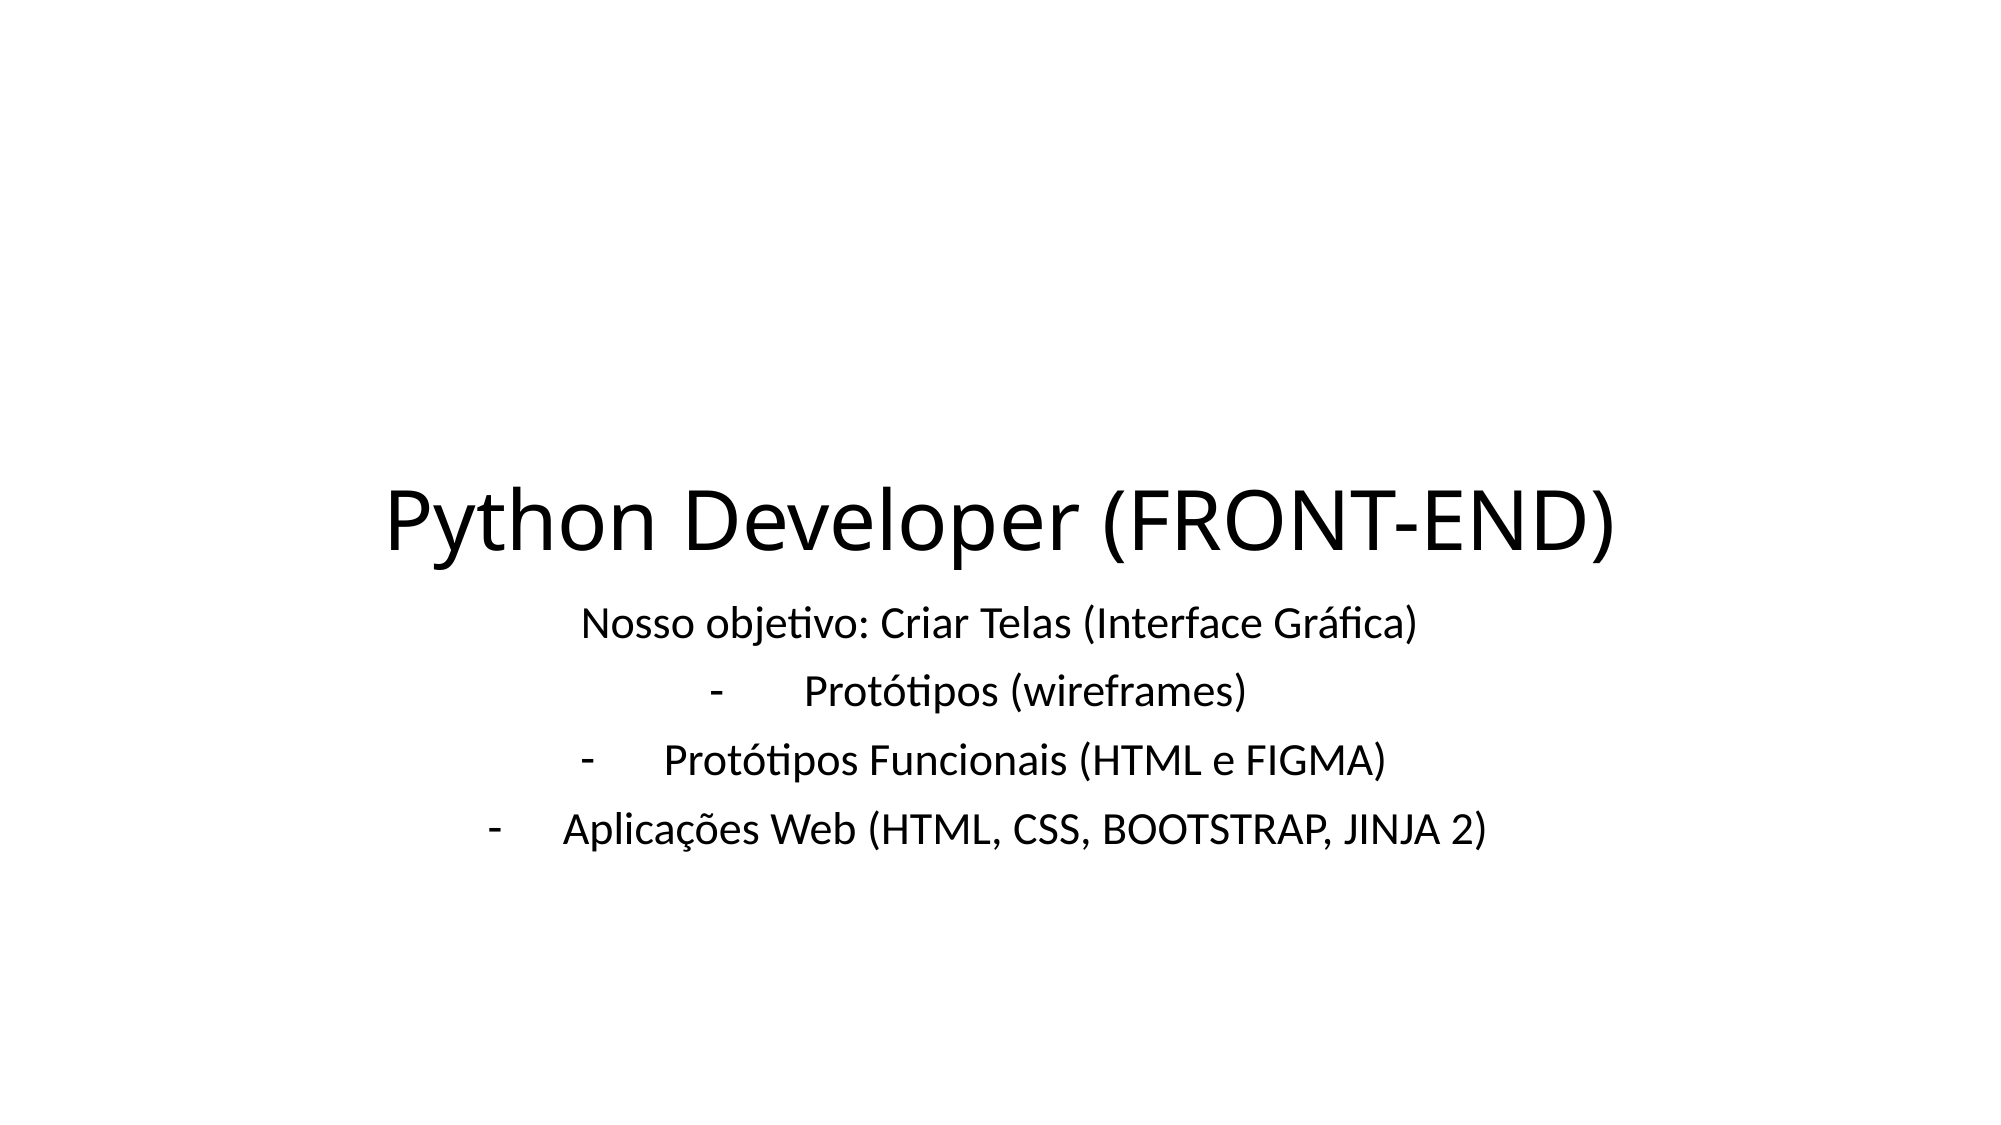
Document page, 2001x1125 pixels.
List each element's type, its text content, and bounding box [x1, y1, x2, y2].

subtitle Nosso objetivo: Criar Telas (Interface Gráfica) Protótipos (wireframes) Protótipos Funcionais (HTML e FIGMA) Aplicações Web (HTML, CSS, BOOTSTRAP, JINJA 2) [249, 590, 1750, 863]
title Python Developer (FRONT-END) [249, 184, 1750, 576]
